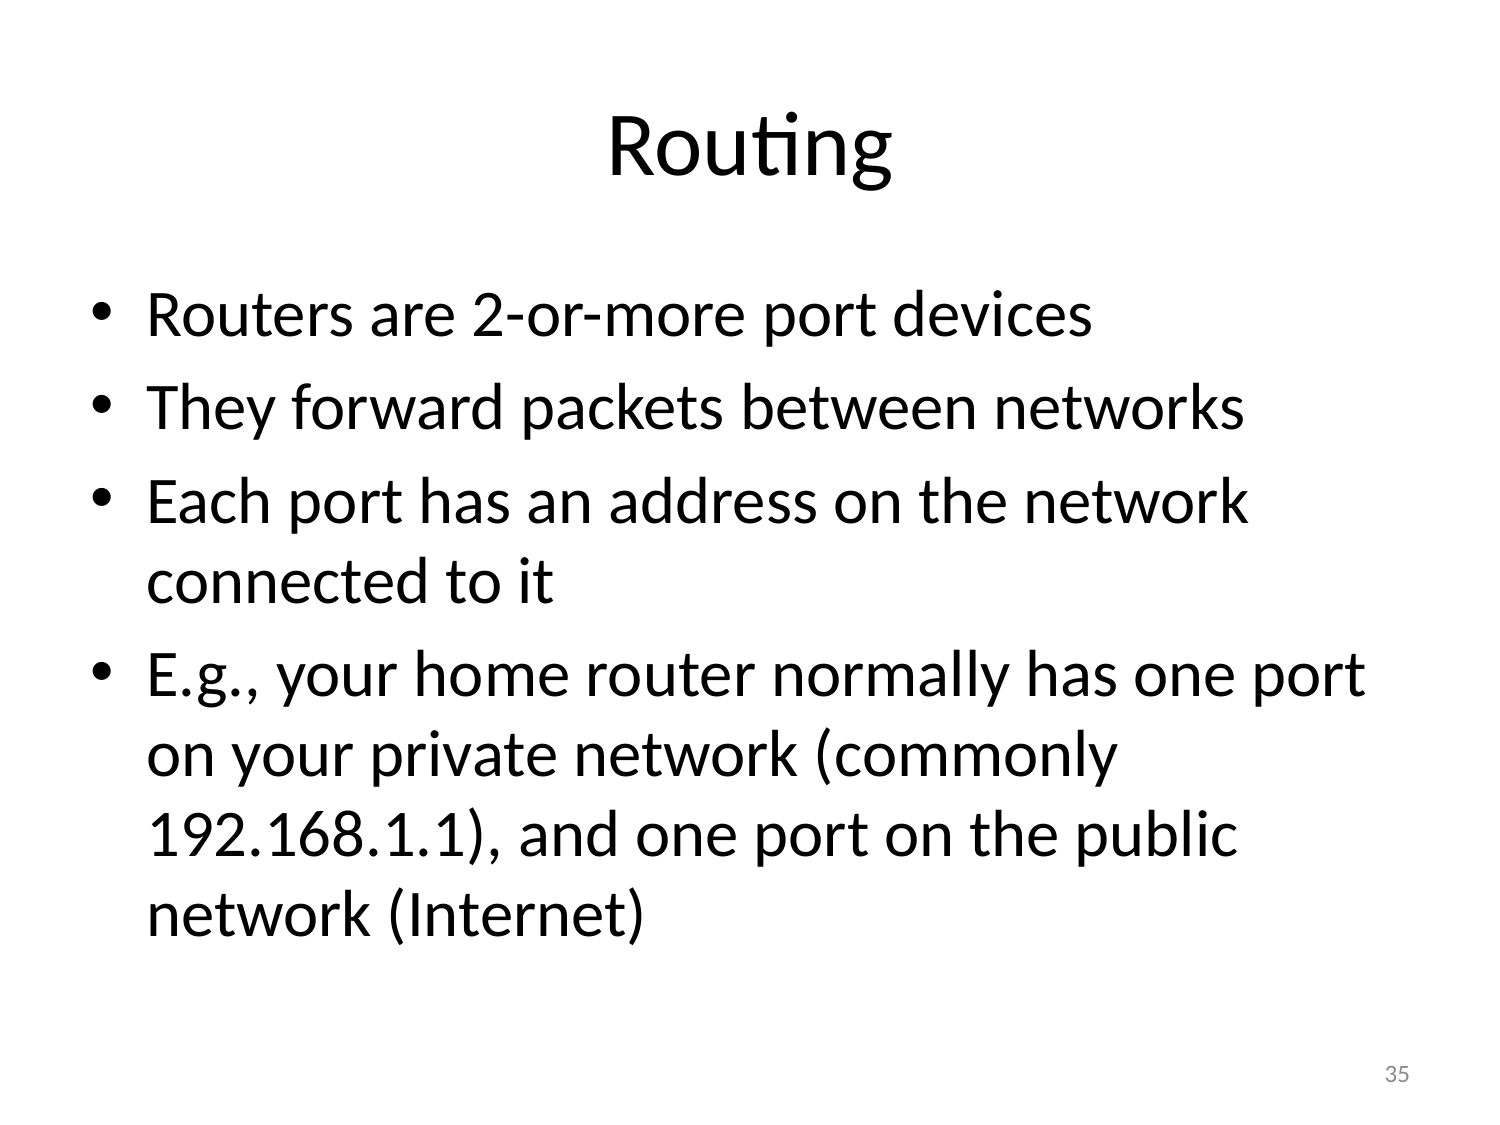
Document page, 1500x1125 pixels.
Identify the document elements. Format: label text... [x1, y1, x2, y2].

list Routers are 2-or-more port devices They forward packets between networks Each port has an address on the network connected to it E.g., your home router normally has one port on your private network (commonly 192.168.1.1), and one port on the public network (Internet) [75, 262, 1425, 1005]
slide_number 35 [1074, 1042, 1425, 1103]
title Routing [75, 45, 1425, 233]
